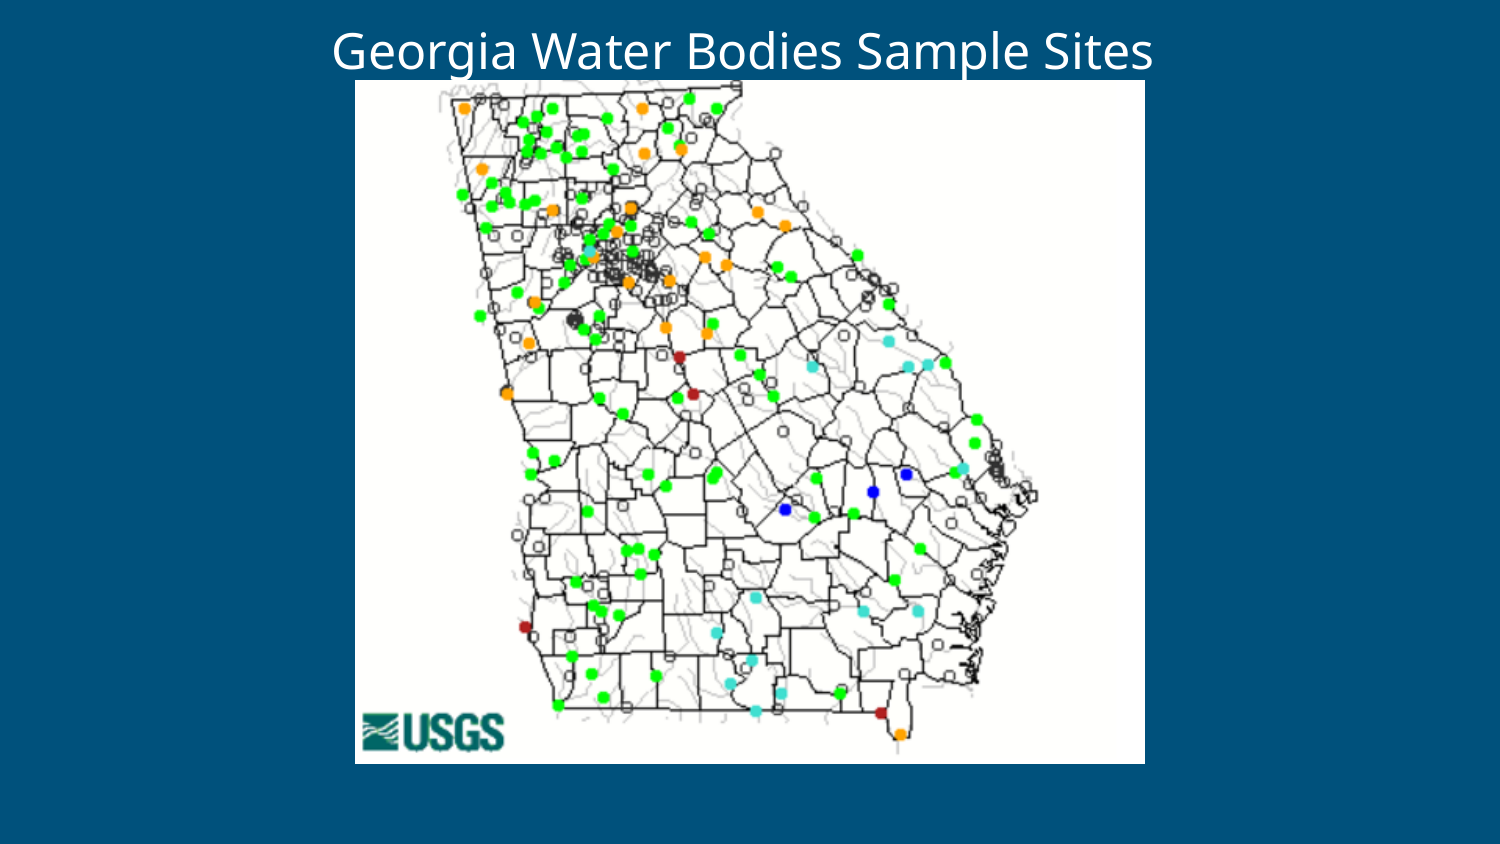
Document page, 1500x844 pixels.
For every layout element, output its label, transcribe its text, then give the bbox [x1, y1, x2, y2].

title Georgia Water Bodies Sample Sites [68, 19, 1418, 95]
picture [356, 80, 1144, 763]
